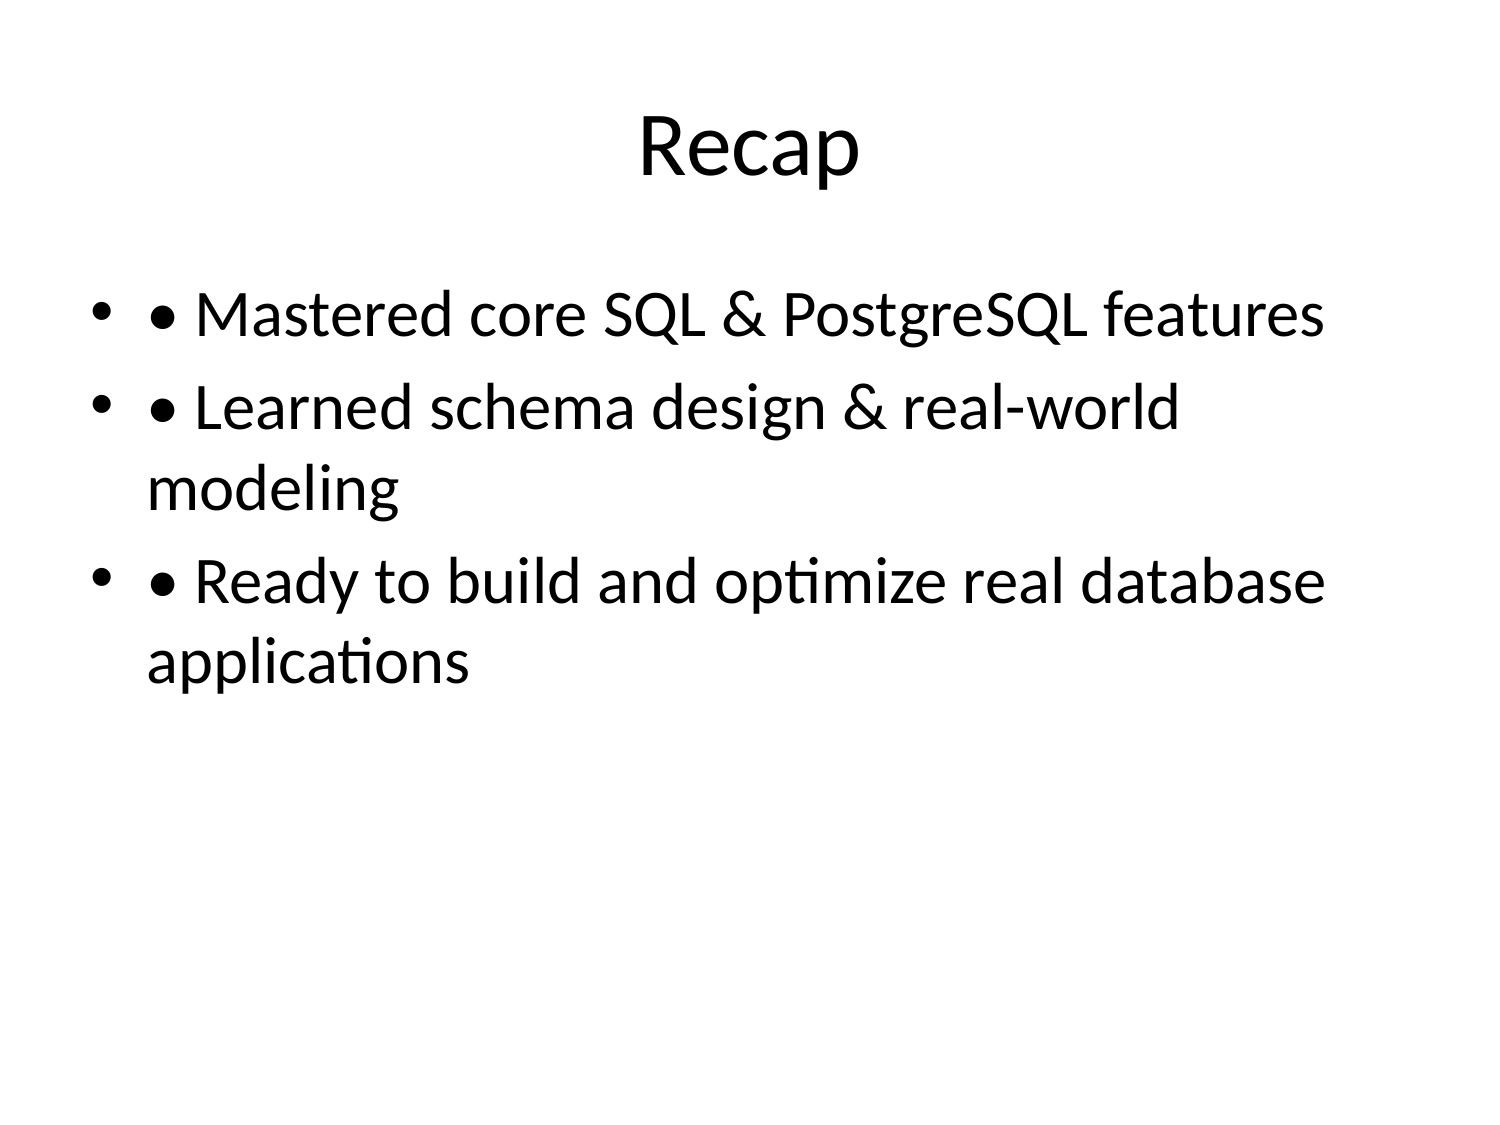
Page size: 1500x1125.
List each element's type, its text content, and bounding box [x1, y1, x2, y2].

list • Mastered core SQL & PostgreSQL features • Learned schema design & real-world modeling • Ready to build and optimize real database applications [75, 262, 1425, 1005]
title Recap [75, 45, 1425, 233]
